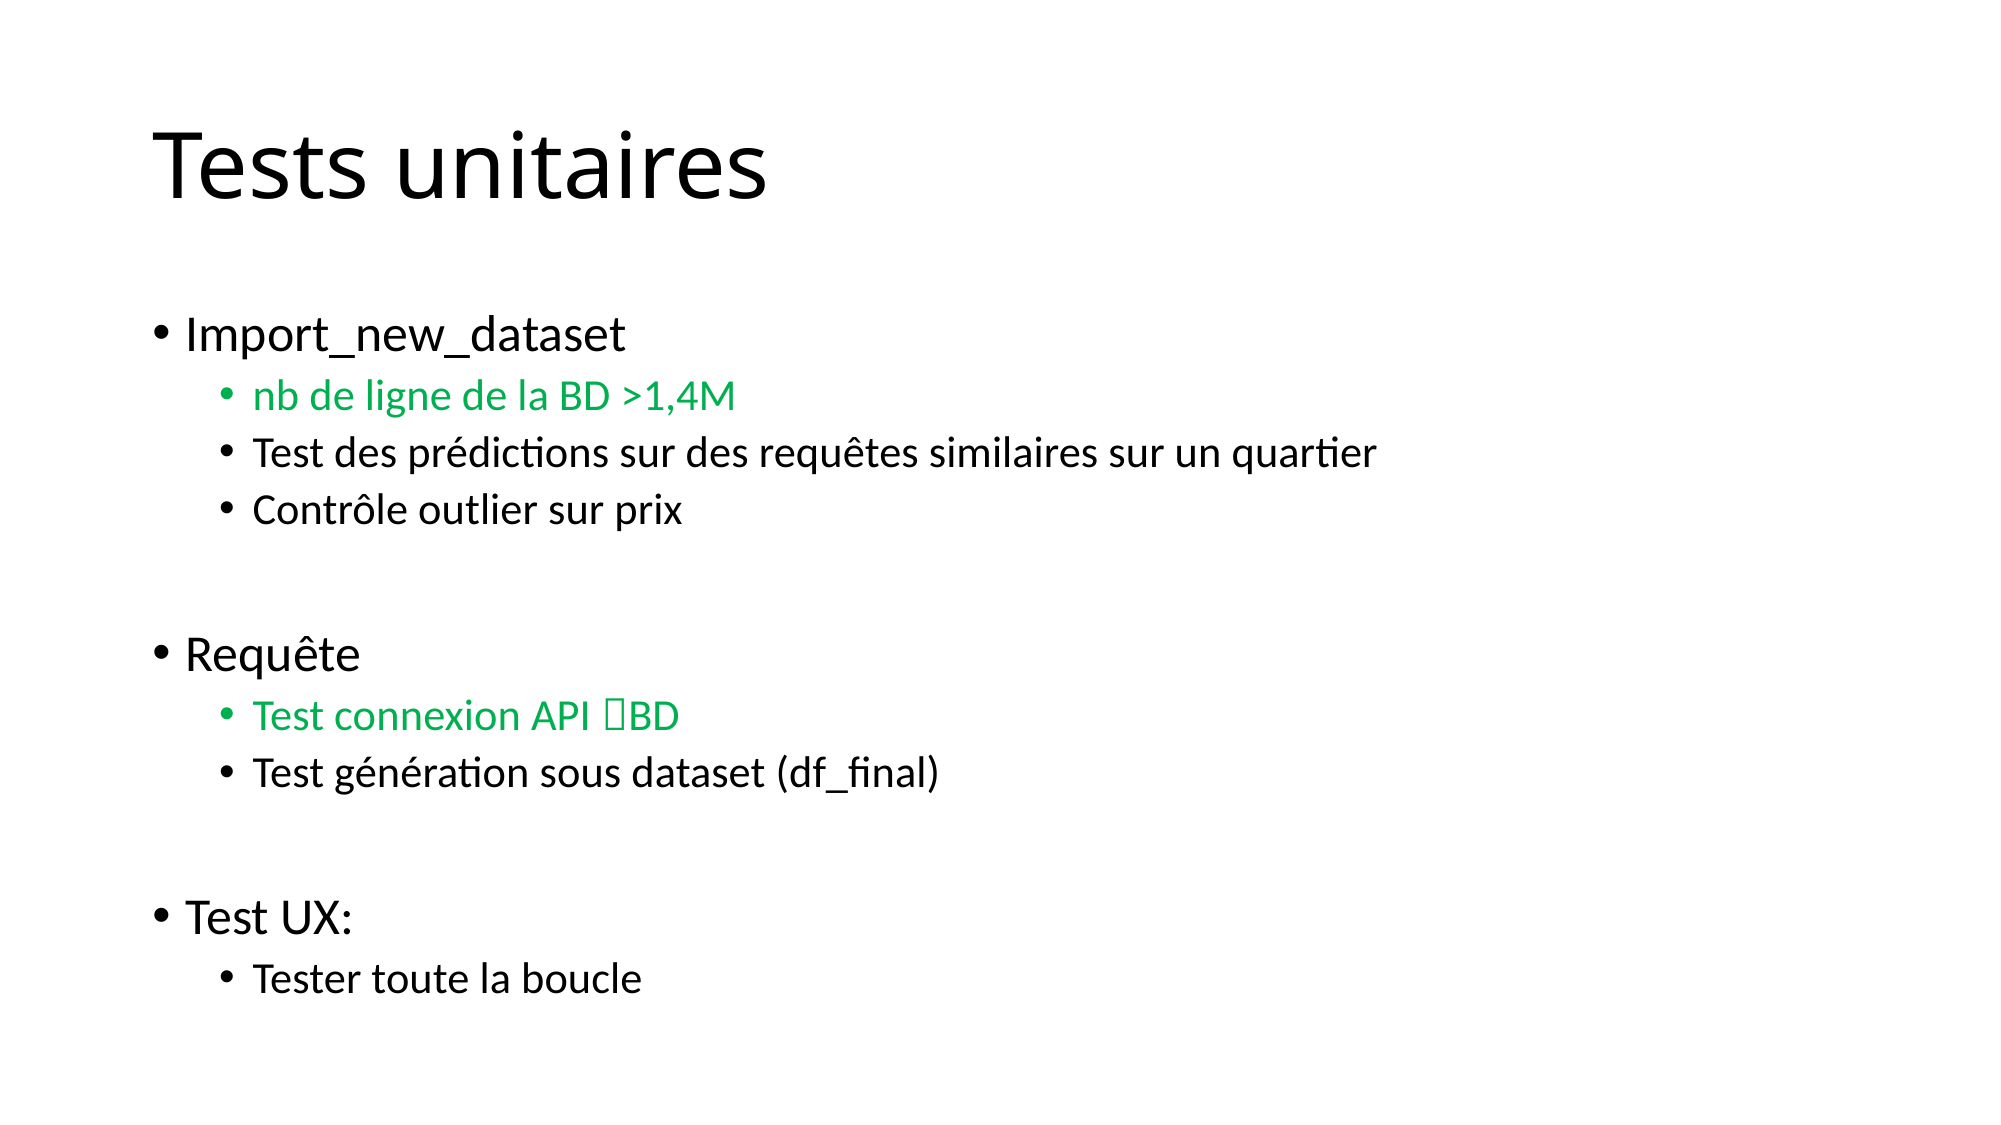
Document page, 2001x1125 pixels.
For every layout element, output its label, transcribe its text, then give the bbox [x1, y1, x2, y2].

title Tests unitaires [137, 59, 1863, 278]
list Import_new_dataset nb de ligne de la BD >1,4M Test des prédictions sur des requêtes similaires sur un quartier Contrôle outlier sur prix Requête Test connexion API BD Test génération sous dataset (df_final) Test UX: Tester toute la boucle [137, 299, 1863, 1014]
